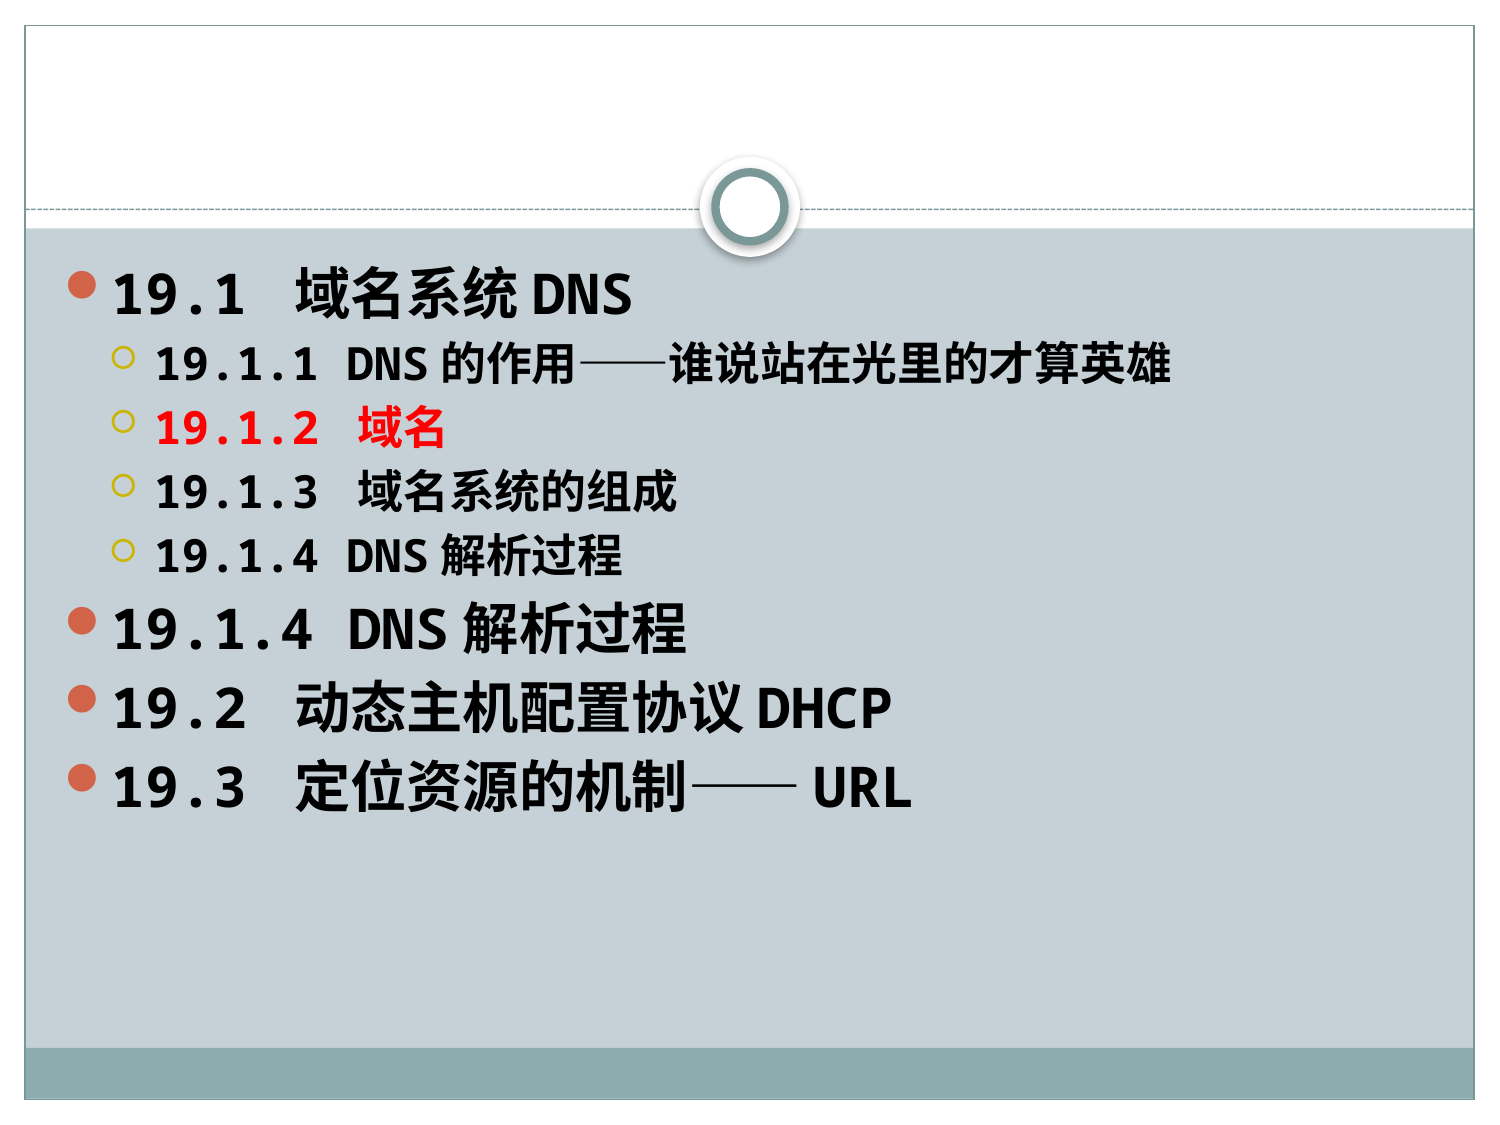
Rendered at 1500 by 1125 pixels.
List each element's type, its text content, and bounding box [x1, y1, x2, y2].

list 19.1 域名系统DNS 19.1.1 DNS的作用——谁说站在光里的才算英雄 19.1.2 域名 19.1.3 域名系统的组成 19.1.4 DNS解析过程 19.1.4 DNS解析过程 19.2 动态主机配置协议DHCP 19.3 定位资源的机制——URL [49, 250, 1445, 1001]
